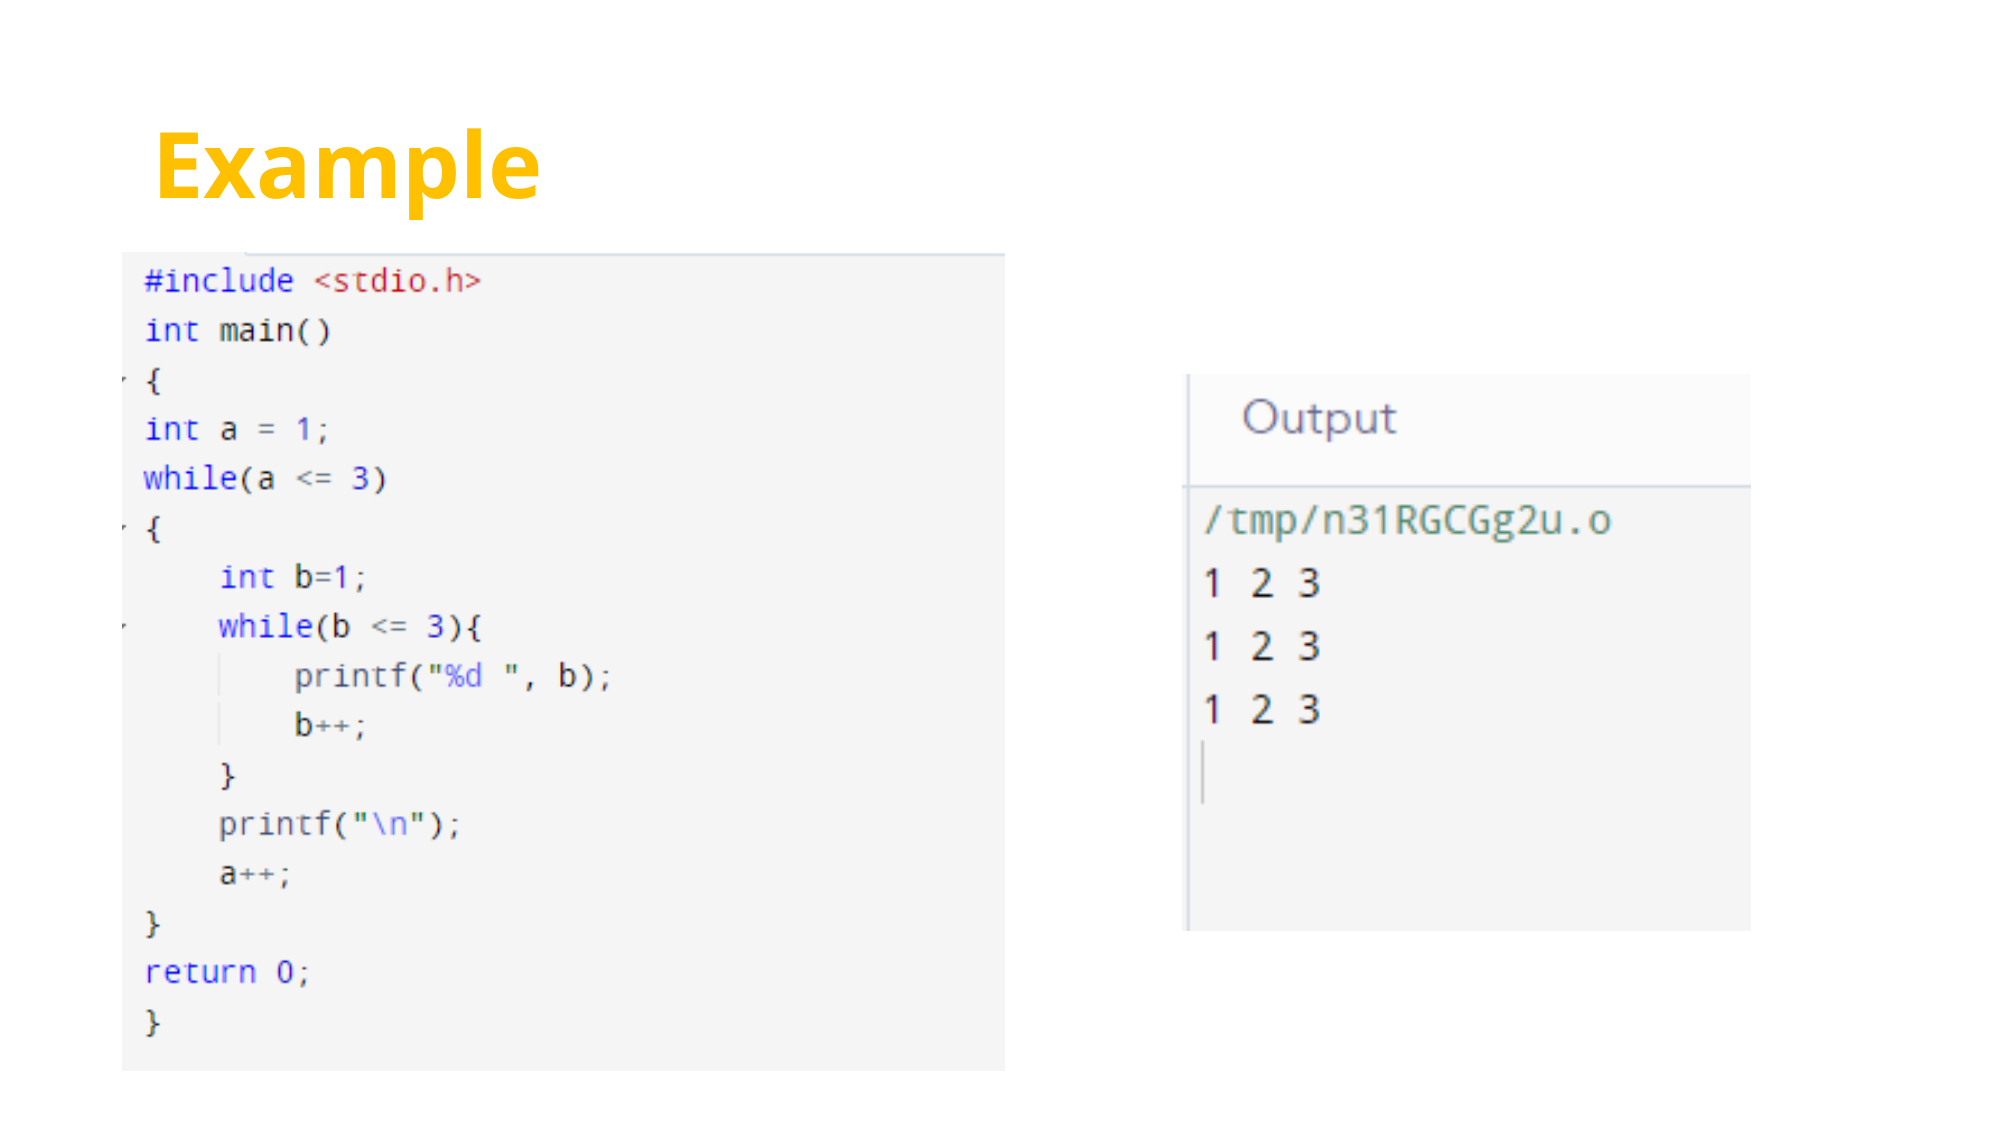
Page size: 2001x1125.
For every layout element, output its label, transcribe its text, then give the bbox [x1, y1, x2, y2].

picture [122, 252, 1005, 1071]
title Example [137, 59, 1863, 278]
picture [1182, 374, 1751, 931]
